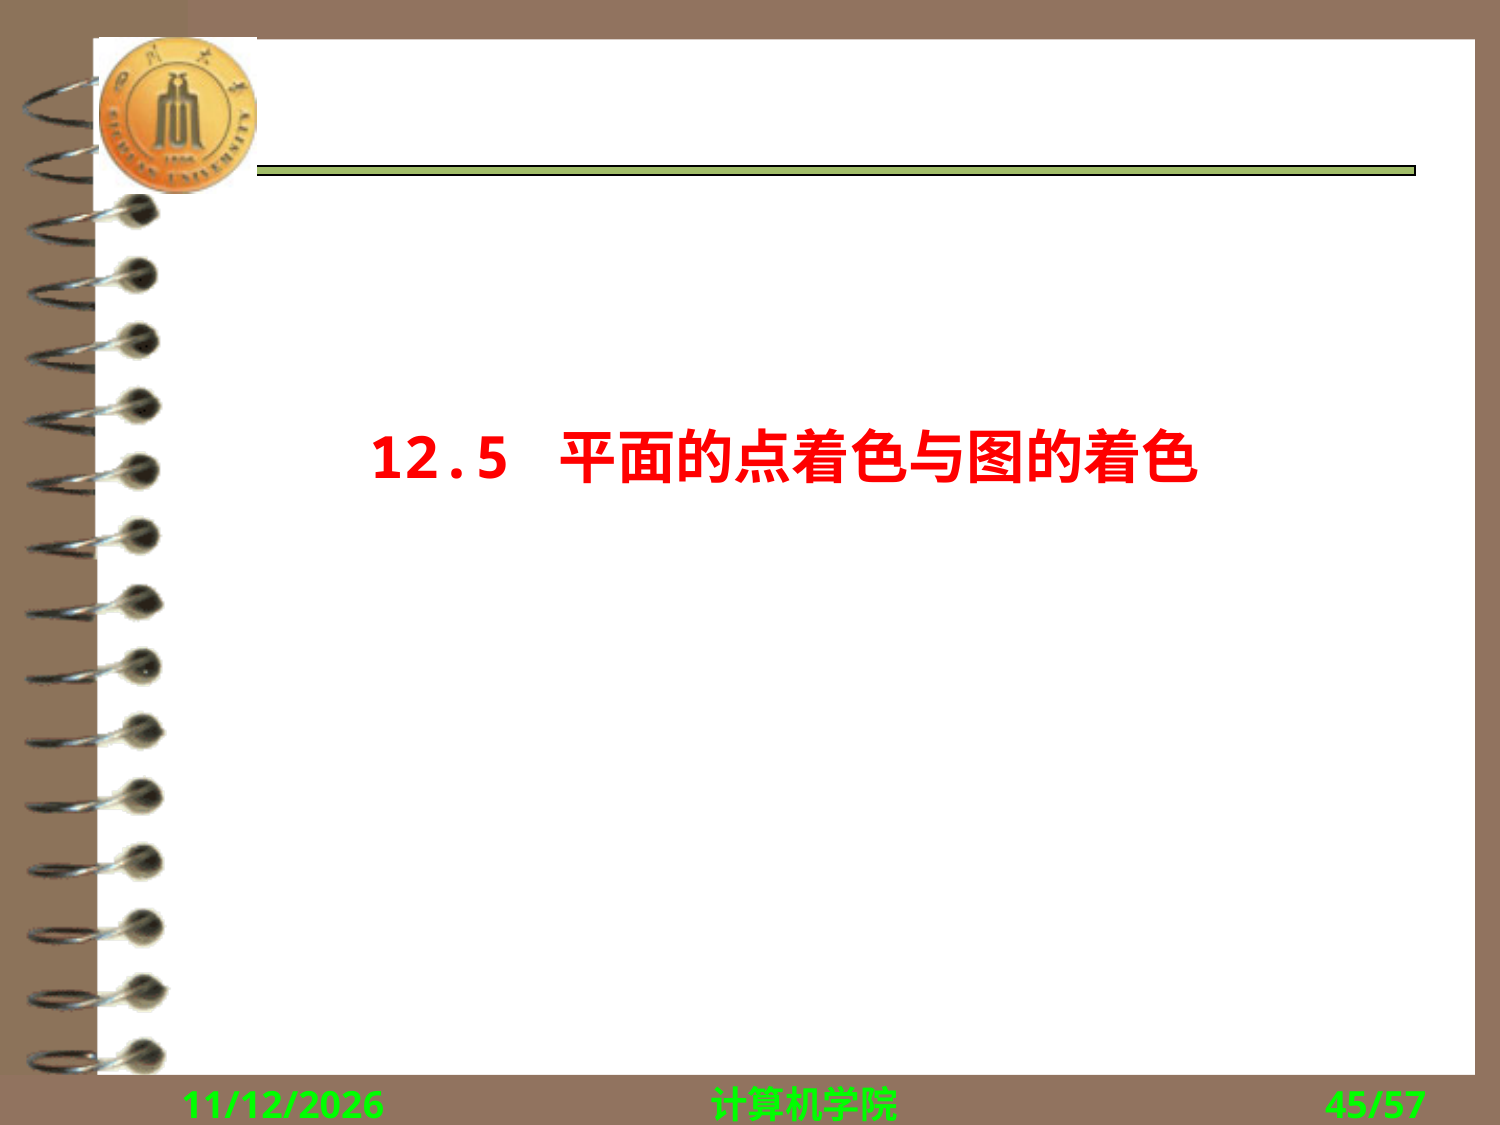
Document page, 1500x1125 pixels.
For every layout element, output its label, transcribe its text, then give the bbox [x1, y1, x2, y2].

footer 计算机学院 [479, 1073, 1128, 1100]
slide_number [166, 1073, 479, 1100]
picture [0, 0, 257, 1075]
text_box 12.5 平面的点着色与图的着色 [312, 408, 1270, 498]
slide_number 45/57 [1128, 1073, 1442, 1100]
